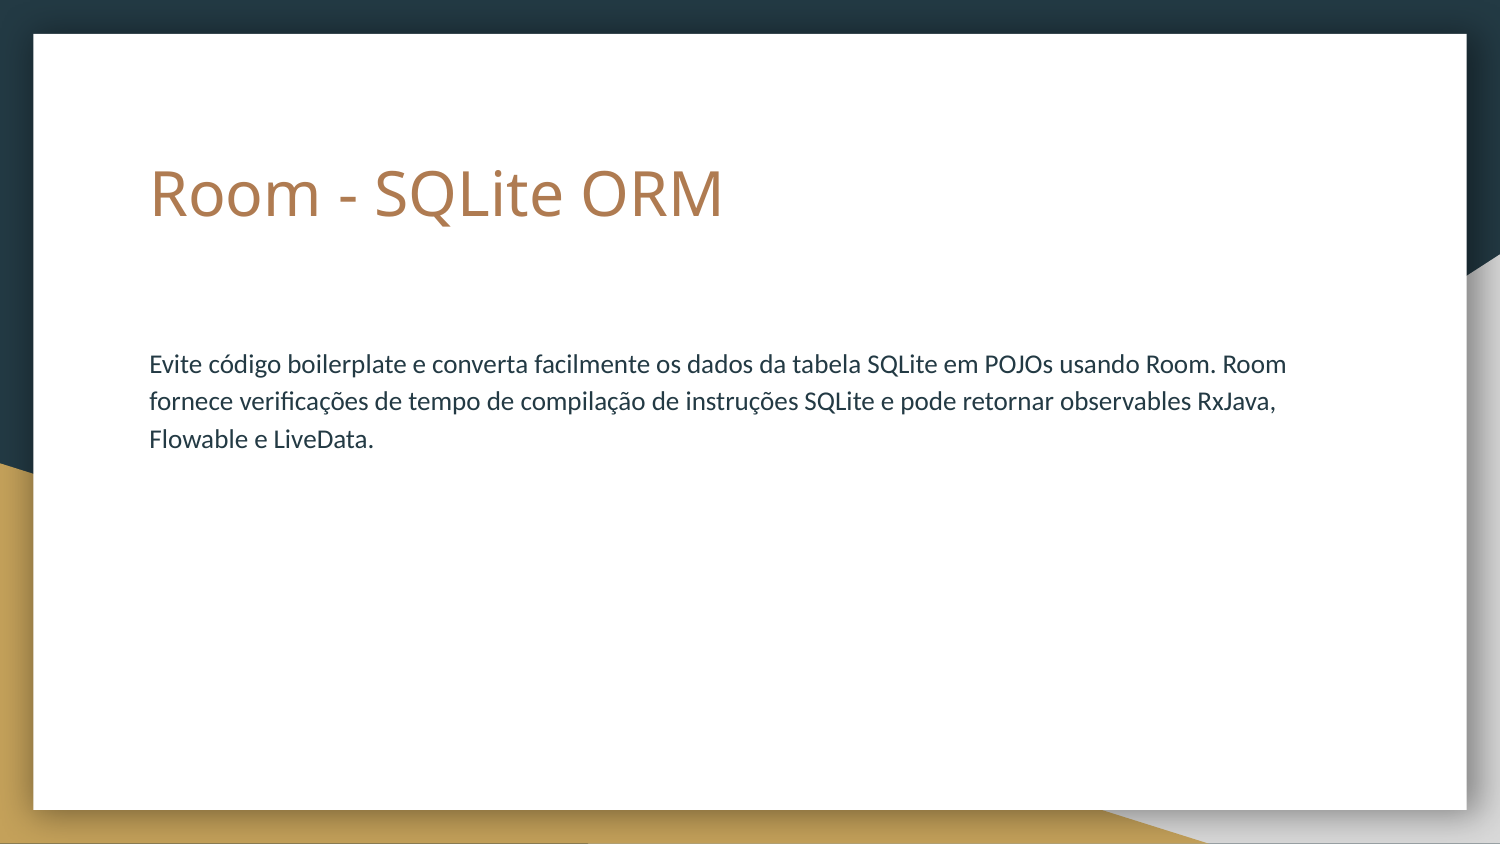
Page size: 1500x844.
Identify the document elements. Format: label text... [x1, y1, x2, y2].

list Evite código boilerplate e converta facilmente os dados da tabela SQLite em POJOs usando Room. Room fornece verificações de tempo de compilação de instruções SQLite e pode retornar observables RxJava, Flowable e LiveData. [134, 326, 1366, 729]
title Room - SQLite ORM [134, 138, 1366, 296]
